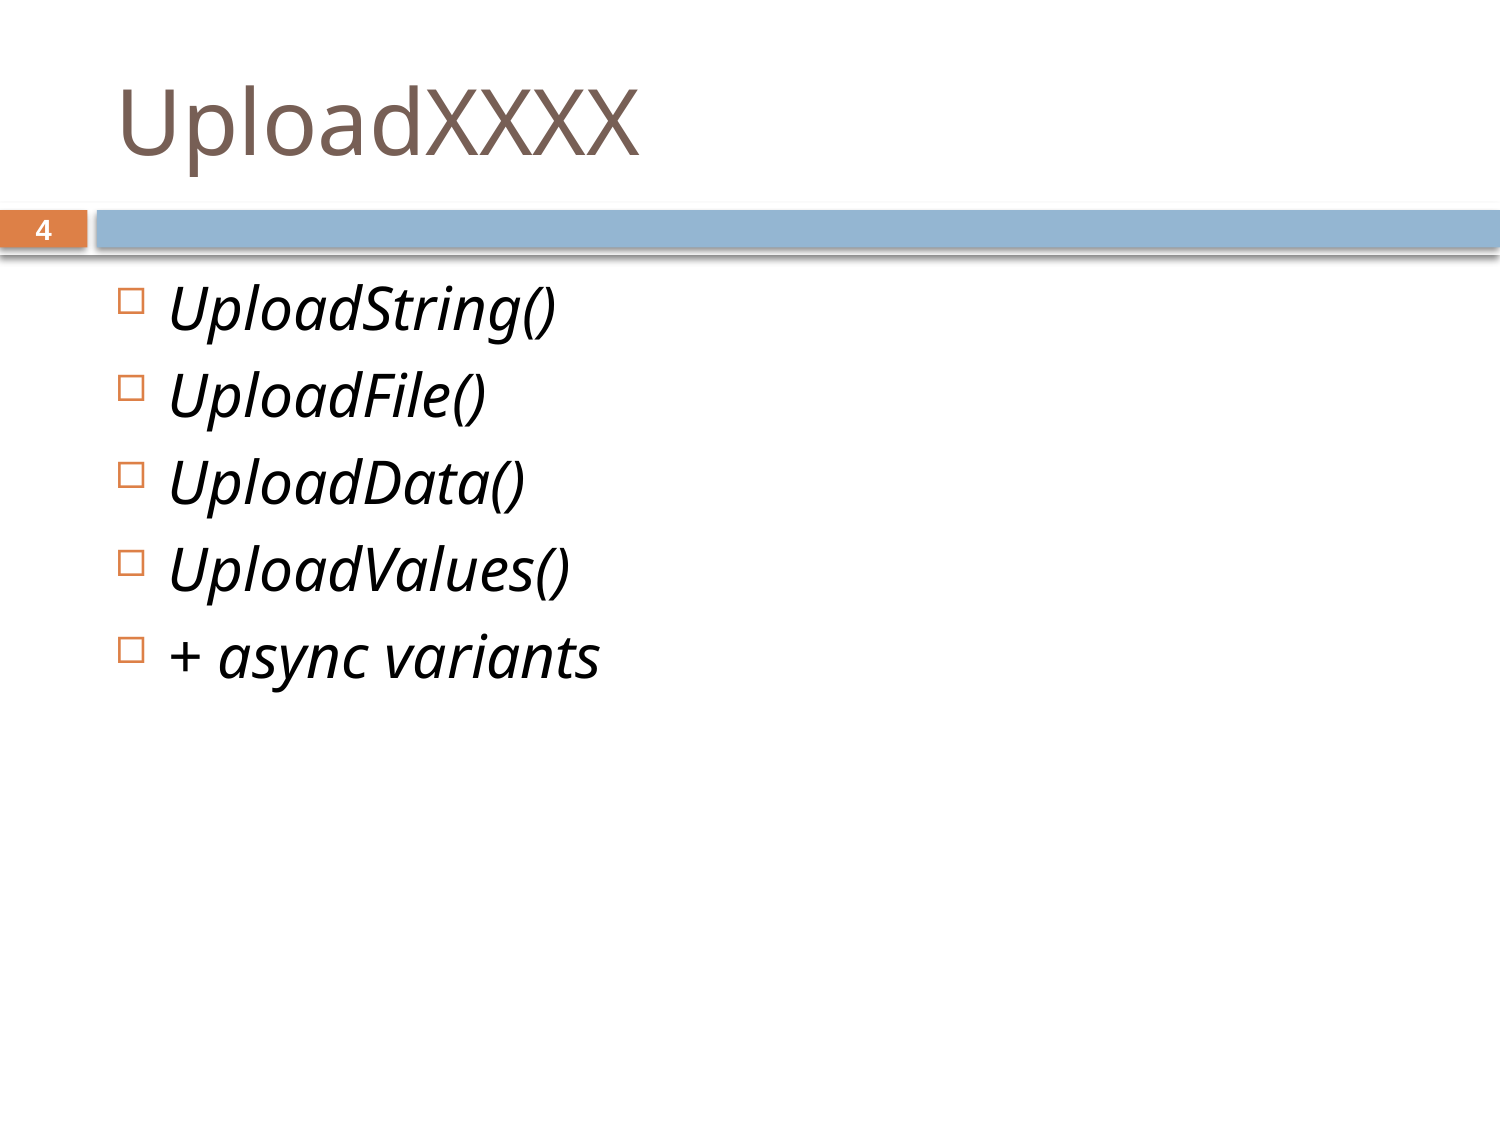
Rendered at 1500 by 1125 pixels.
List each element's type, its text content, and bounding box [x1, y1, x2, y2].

title UploadXXXX [100, 37, 1438, 200]
slide_number 4 [0, 208, 88, 249]
list UploadString() UploadFile() UploadData() UploadValues() + async variants [100, 262, 1438, 1000]
